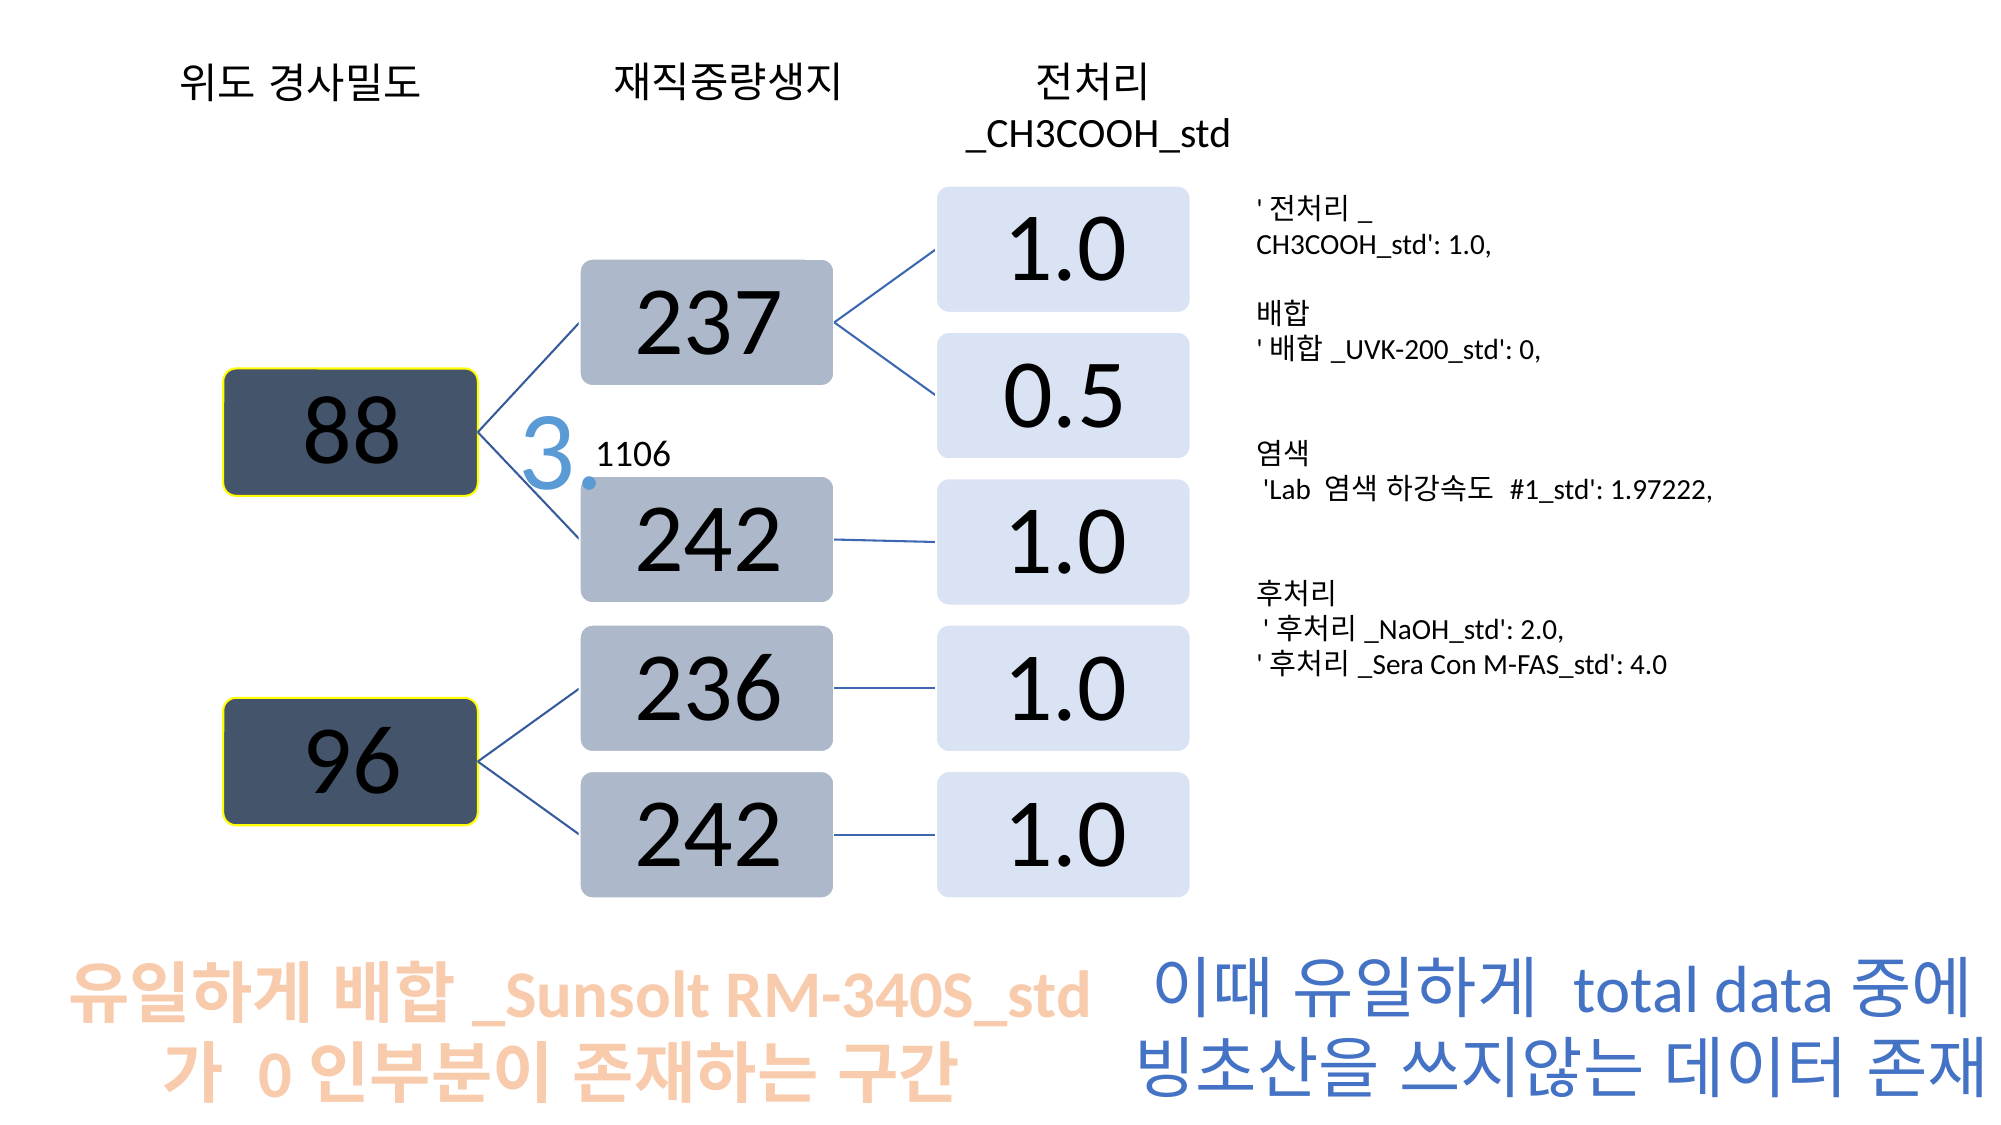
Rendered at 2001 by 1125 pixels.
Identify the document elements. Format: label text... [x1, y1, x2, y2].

text_box 이때 유일하게 total data중에 빙초산을 쓰지않는 데이터 존재 [1080, 938, 2000, 1114]
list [80, 185, 1334, 899]
text_box 위도 경사밀도 [80, 49, 533, 115]
text_box '전처리_ CH3COOH_std': 1.0, 배합 '배합_UVK-200_std': 0, 염색 'Lab 염색 하강속도 #1_std': 1.97222, 후처리 '후처리_NaOH_std': 2.0, '후처리_Sera Con M-FAS_std': 4.0 [1241, 183, 1937, 688]
text_box 전처리_CH3COOH_std [900, 48, 1297, 164]
text_box 유일하게 배합_Sunsolt RM-340S_std 가 0인부분이 존재하는 구간 [53, 943, 1108, 1119]
text_box 재직중량생지 [503, 48, 900, 114]
